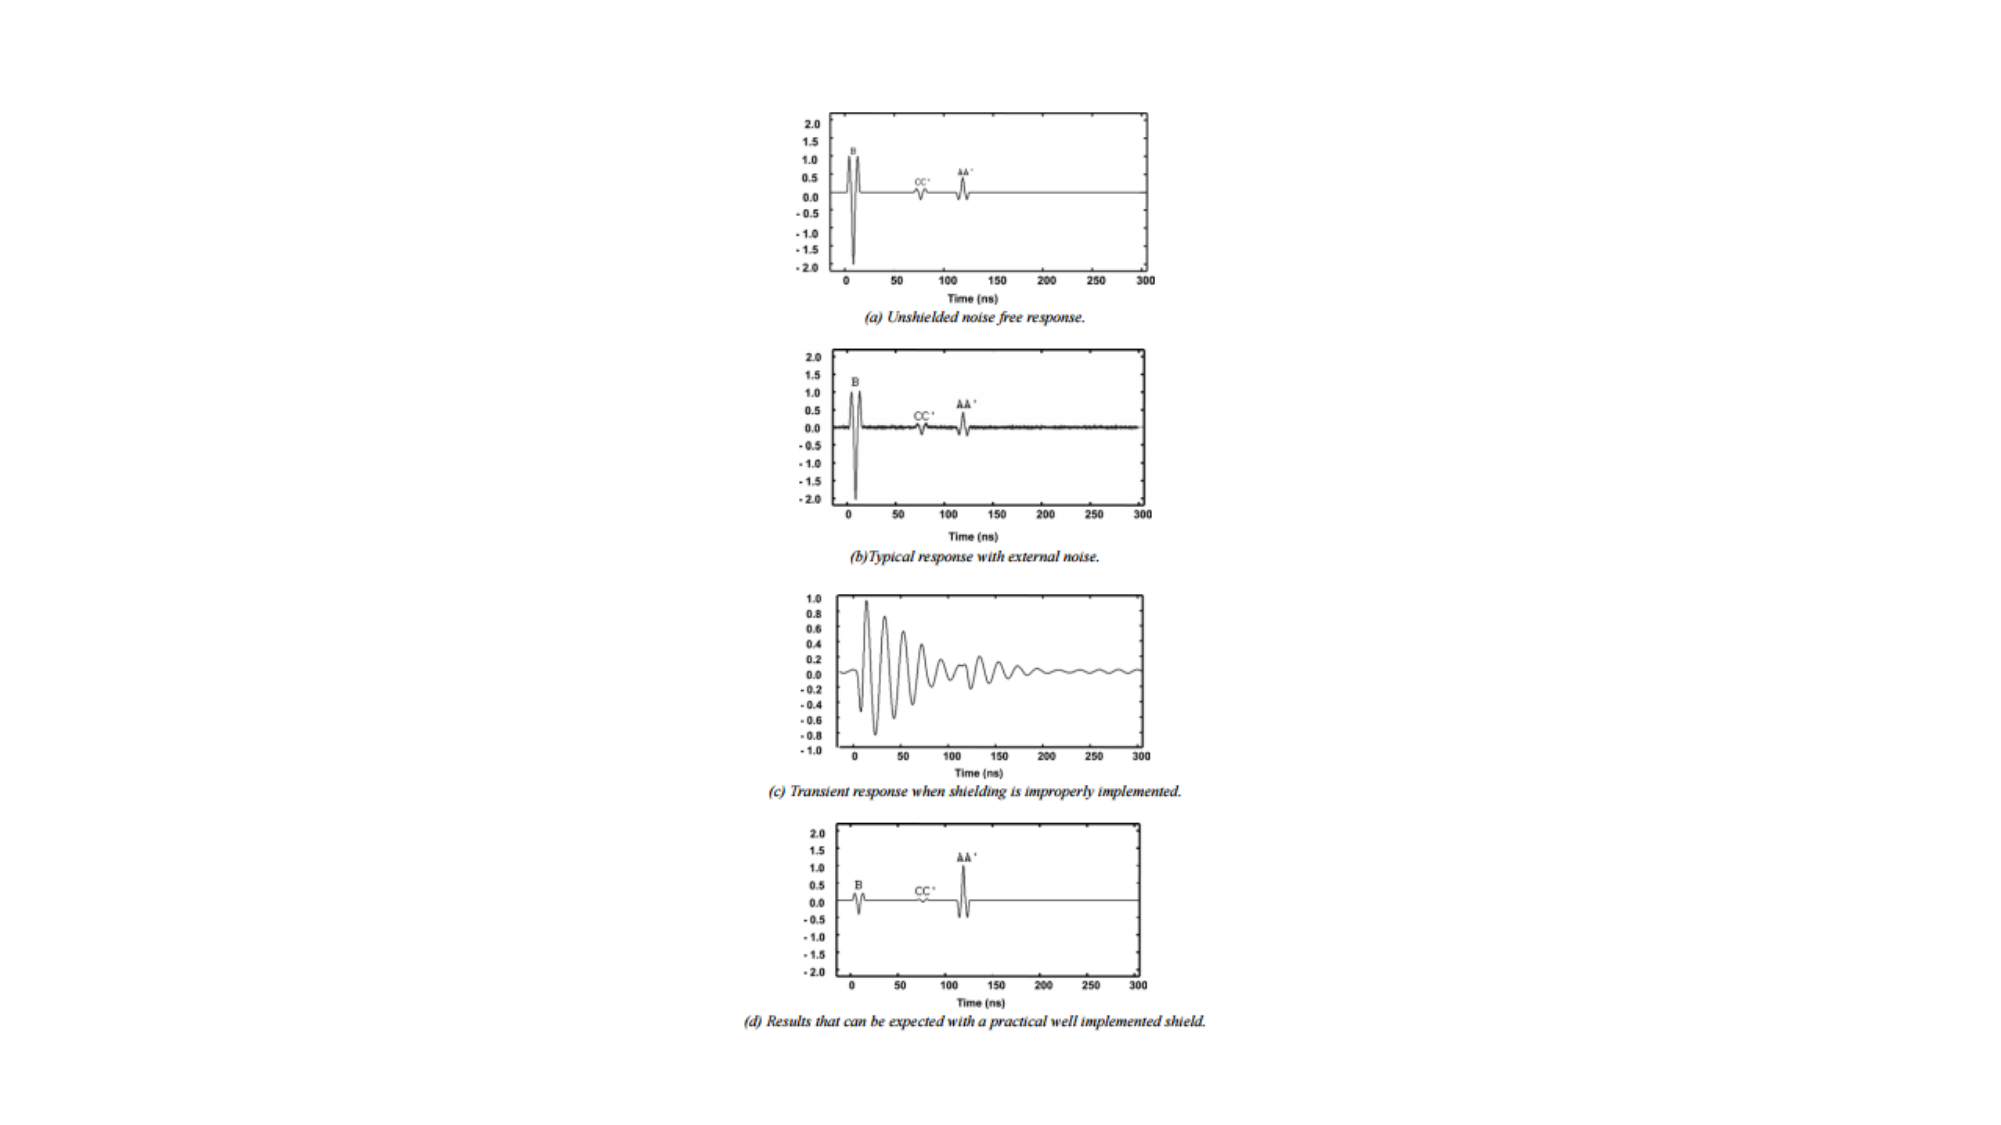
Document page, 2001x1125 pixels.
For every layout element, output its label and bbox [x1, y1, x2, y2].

picture [679, 86, 1321, 1039]
